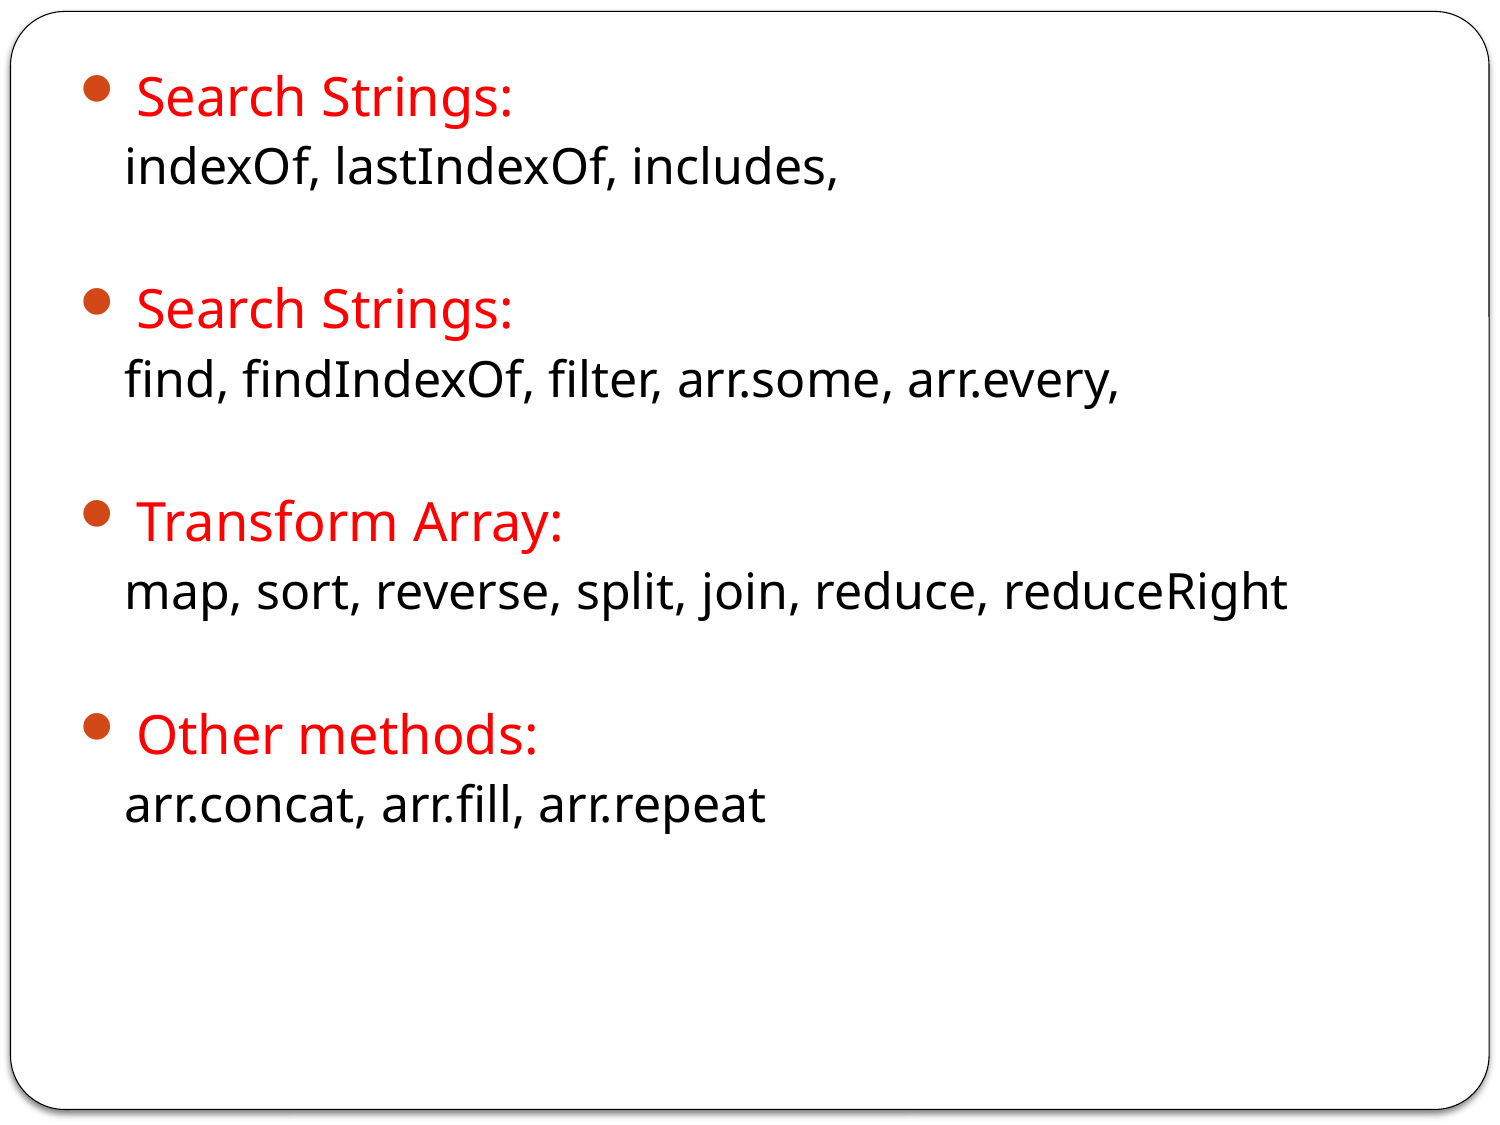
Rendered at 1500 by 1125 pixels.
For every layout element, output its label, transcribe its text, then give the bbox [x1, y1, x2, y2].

list Search Strings: indexOf, lastIndexOf, includes, Search Strings: find, findIndexOf, filter, arr.some, arr.every, Transform Array: map, sort, reverse, split, join, reduce, reduceRight Other methods: arr.concat, arr.fill, arr.repeat [64, 54, 1436, 1071]
